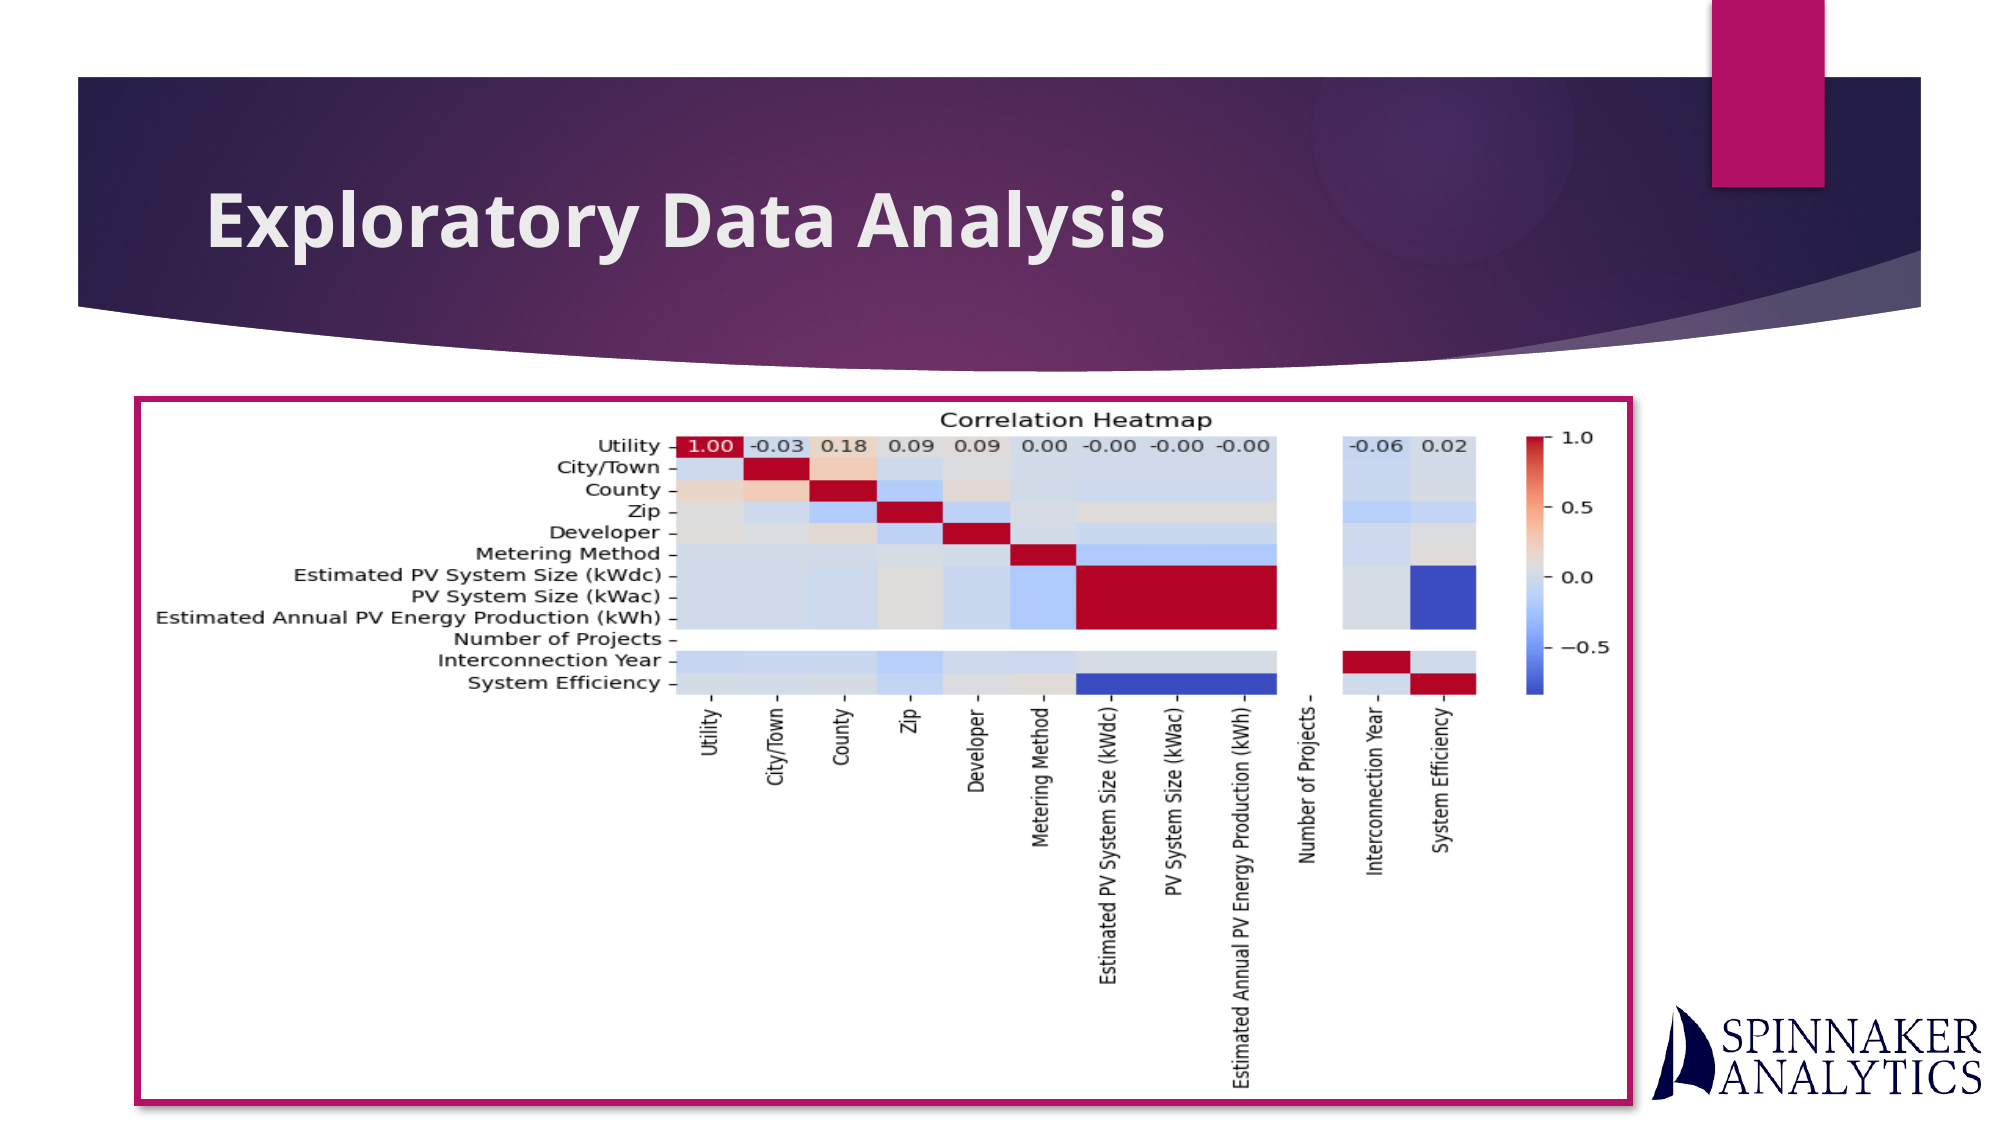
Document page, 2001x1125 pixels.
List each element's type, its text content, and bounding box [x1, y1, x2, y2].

picture [1651, 1005, 1981, 1100]
title Exploratory Data Analysis [189, 159, 1627, 276]
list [140, 401, 1627, 1100]
